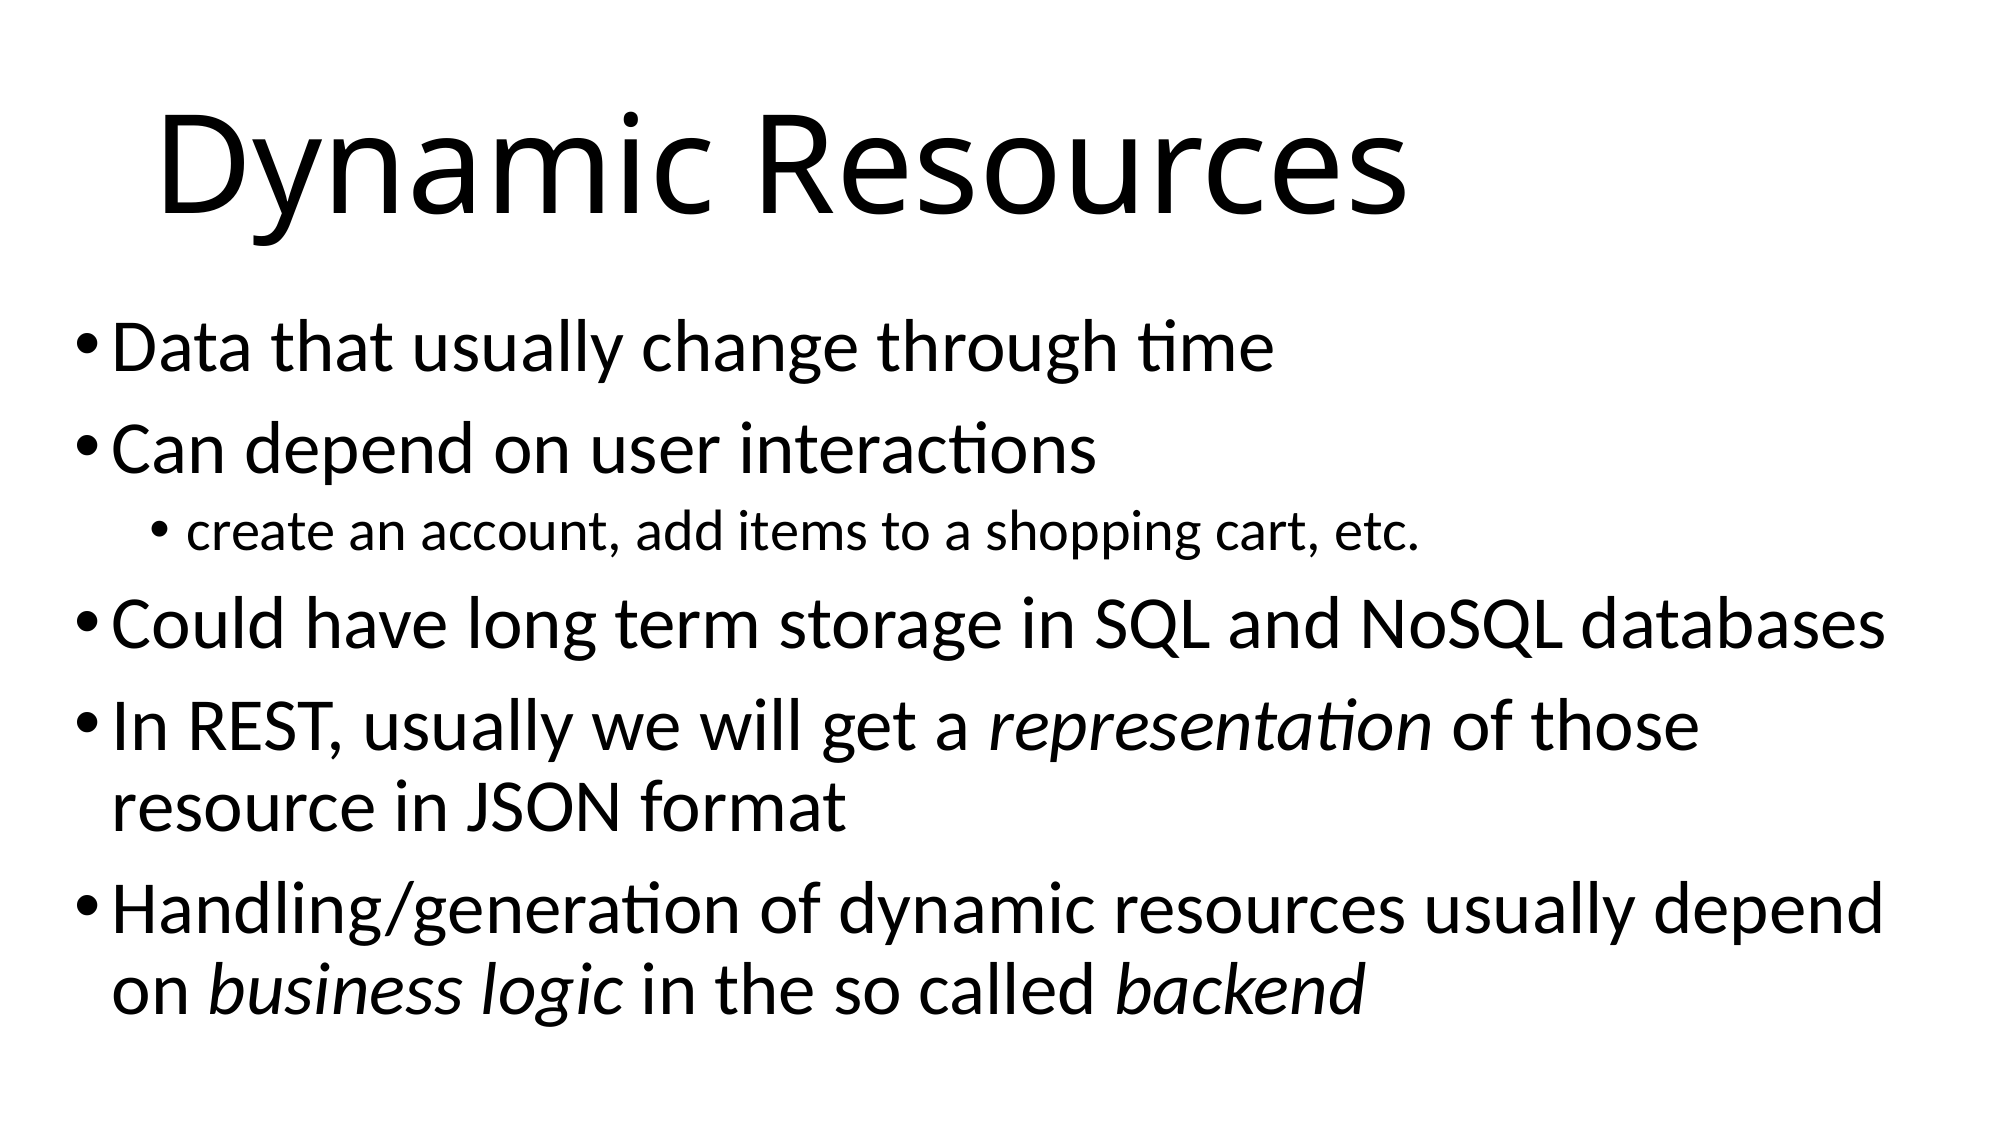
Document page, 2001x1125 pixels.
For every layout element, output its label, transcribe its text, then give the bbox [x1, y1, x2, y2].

title Dynamic Resources [137, 59, 1863, 278]
list Data that usually change through time Can depend on user interactions create an account, add items to a shopping cart, etc. Could have long term storage in SQL and NoSQL databases In REST, usually we will get a representation of those resource in JSON format Handling/generation of dynamic resources usually depend on business logic in the so called backend [59, 299, 1978, 1095]
